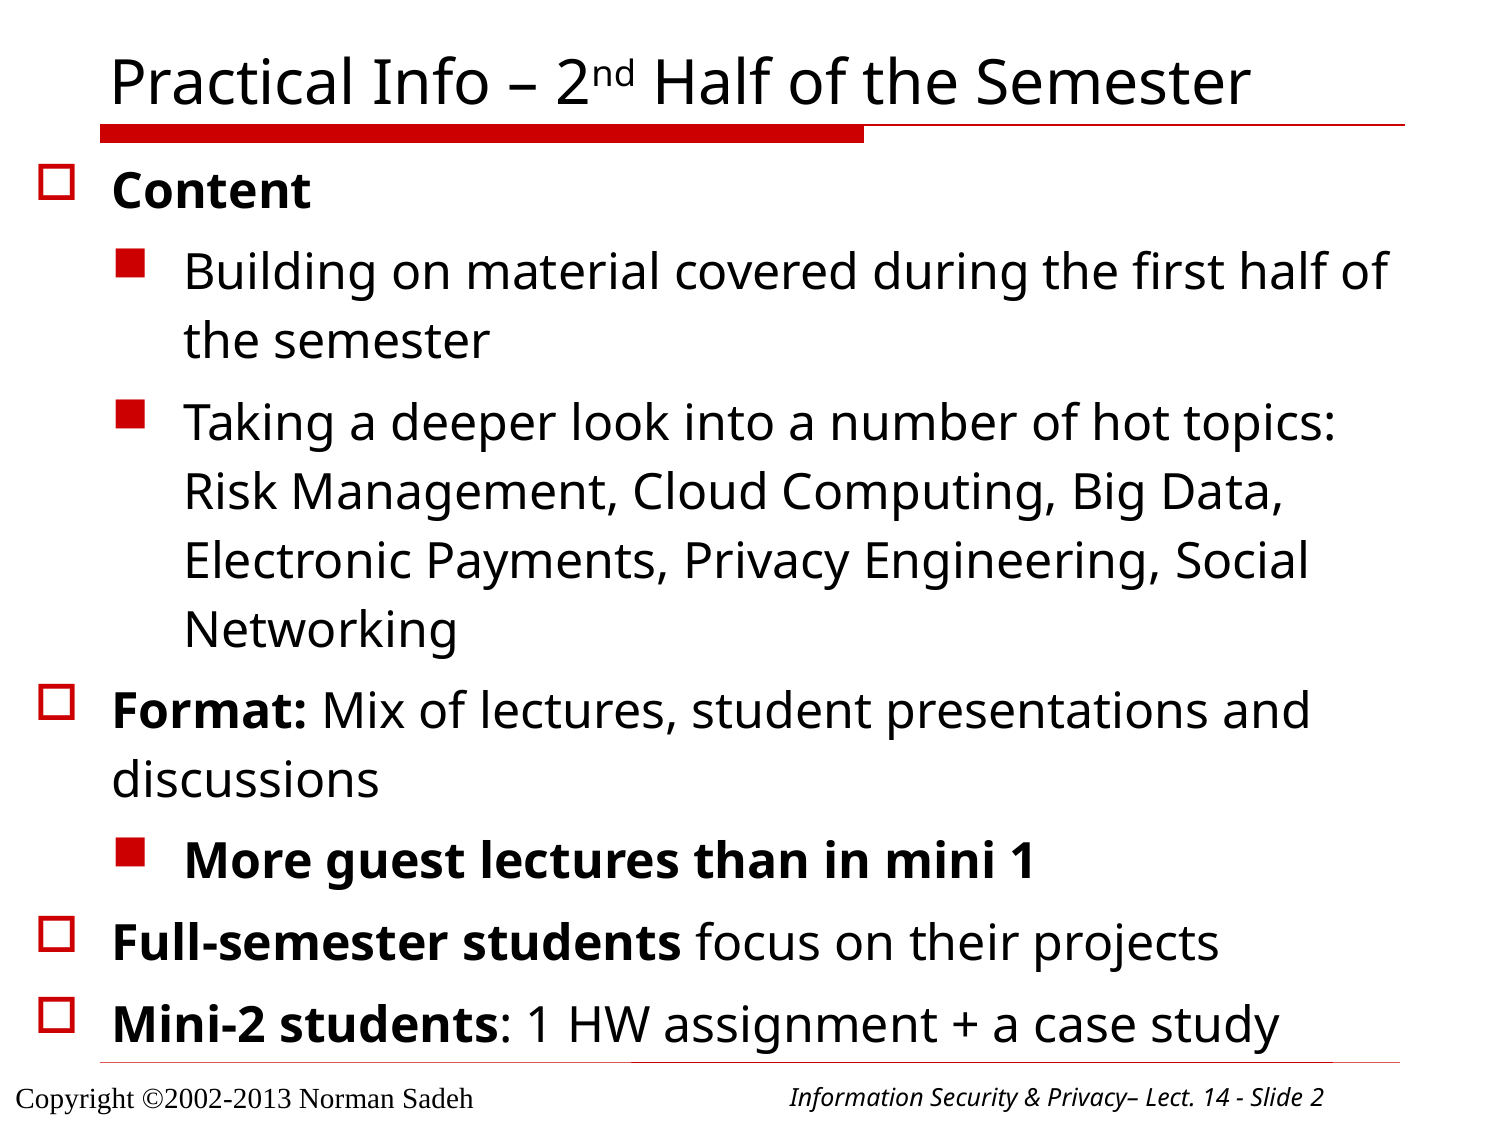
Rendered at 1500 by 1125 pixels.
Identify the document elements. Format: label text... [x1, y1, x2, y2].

list Content Building on material covered during the first half of the semester Taking a deeper look into a number of hot topics: Risk Management, Cloud Computing, Big Data, Electronic Payments, Privacy Engineering, Social Networking Format: Mix of lectures, student presentations and discussions More guest lectures than in mini 1 Full-semester students focus on their projects Mini-2 students: 1 HW assignment + a case study [19, 141, 1447, 1125]
title Practical Info – 2nd Half of the Semester [93, 24, 1407, 126]
